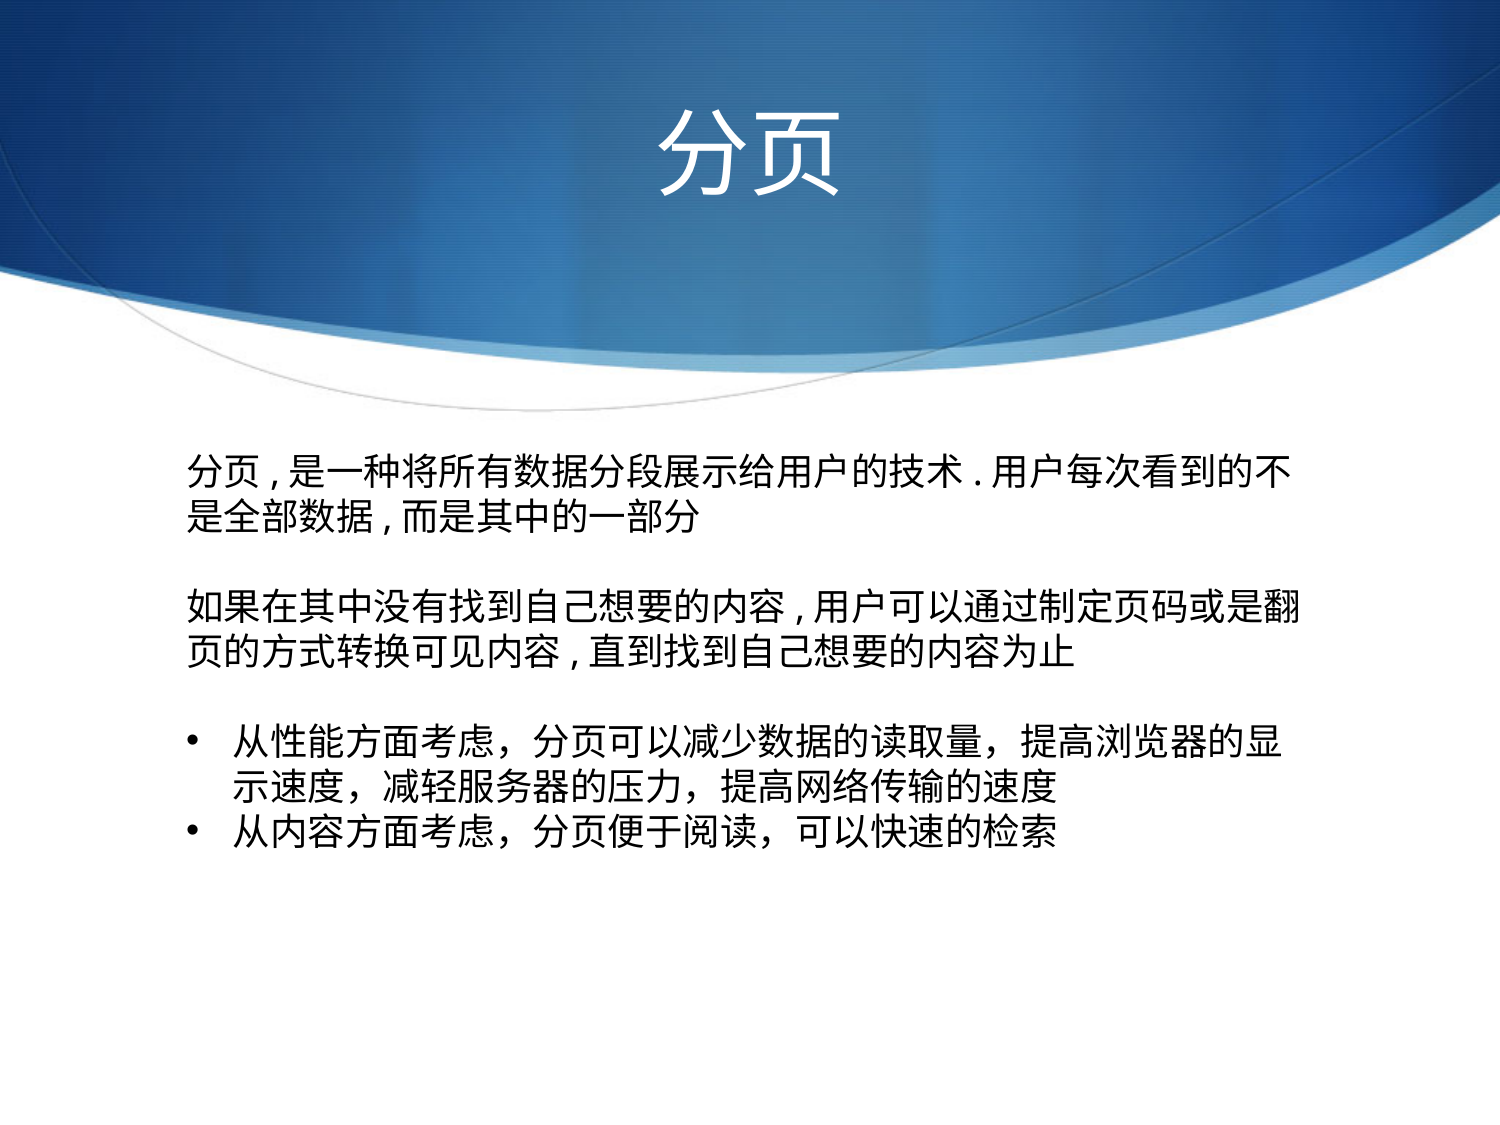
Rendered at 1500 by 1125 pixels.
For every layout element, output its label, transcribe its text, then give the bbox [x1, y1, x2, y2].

text_box 分页,是一种将所有数据分段展示给用户的技术.用户每次看到的不是全部数据,而是其中的一部分 如果在其中没有找到自己想要的内容,用户可以通过制定页码或是翻页的方式转换可见内容,直到找到自己想要的内容为止 从性能方面考虑，分页可以减少数据的读取量，提高浏览器的显示速度，减轻服务器的压力，提高网络传输的速度 从内容方面考虑，分页便于阅读，可以快速的检索 [171, 440, 1324, 860]
picture [0, 0, 1500, 1125]
title 分页 [75, 56, 1425, 245]
